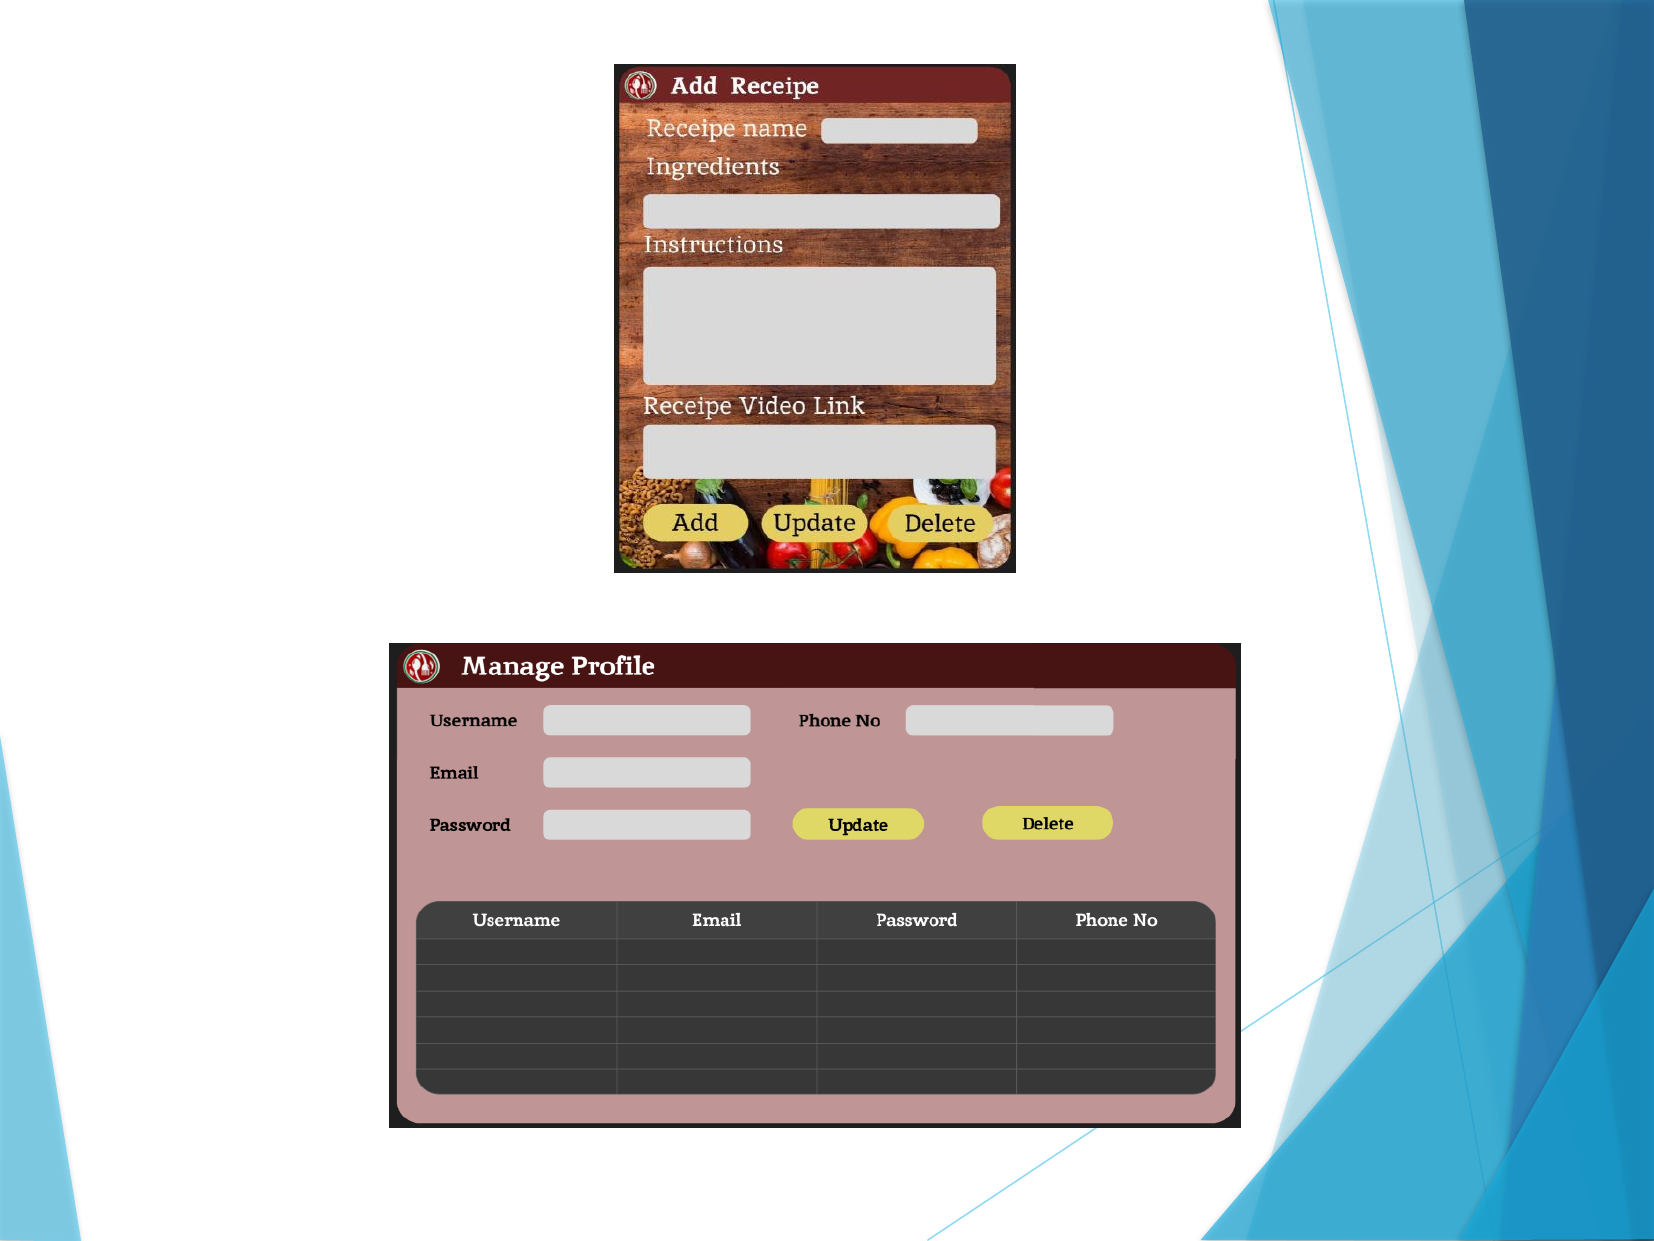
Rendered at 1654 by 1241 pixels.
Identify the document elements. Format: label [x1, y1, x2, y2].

picture [389, 643, 1241, 1129]
picture [613, 64, 1017, 574]
